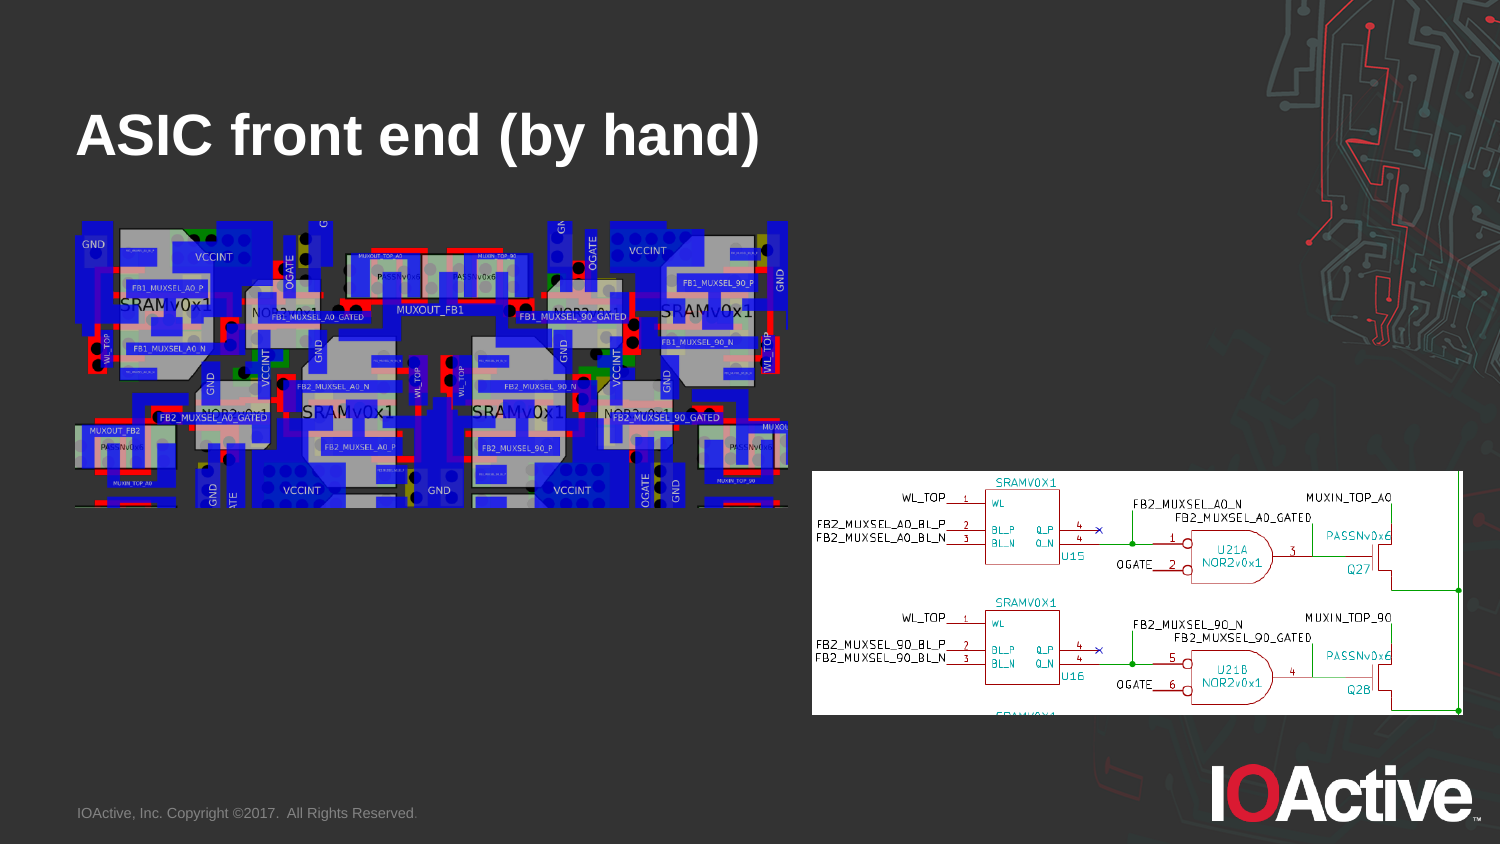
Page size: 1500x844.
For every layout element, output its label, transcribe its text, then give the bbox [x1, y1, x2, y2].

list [812, 471, 1463, 715]
picture [0, 0, 1500, 844]
title ASIC front end (by hand) [75, 96, 1213, 235]
